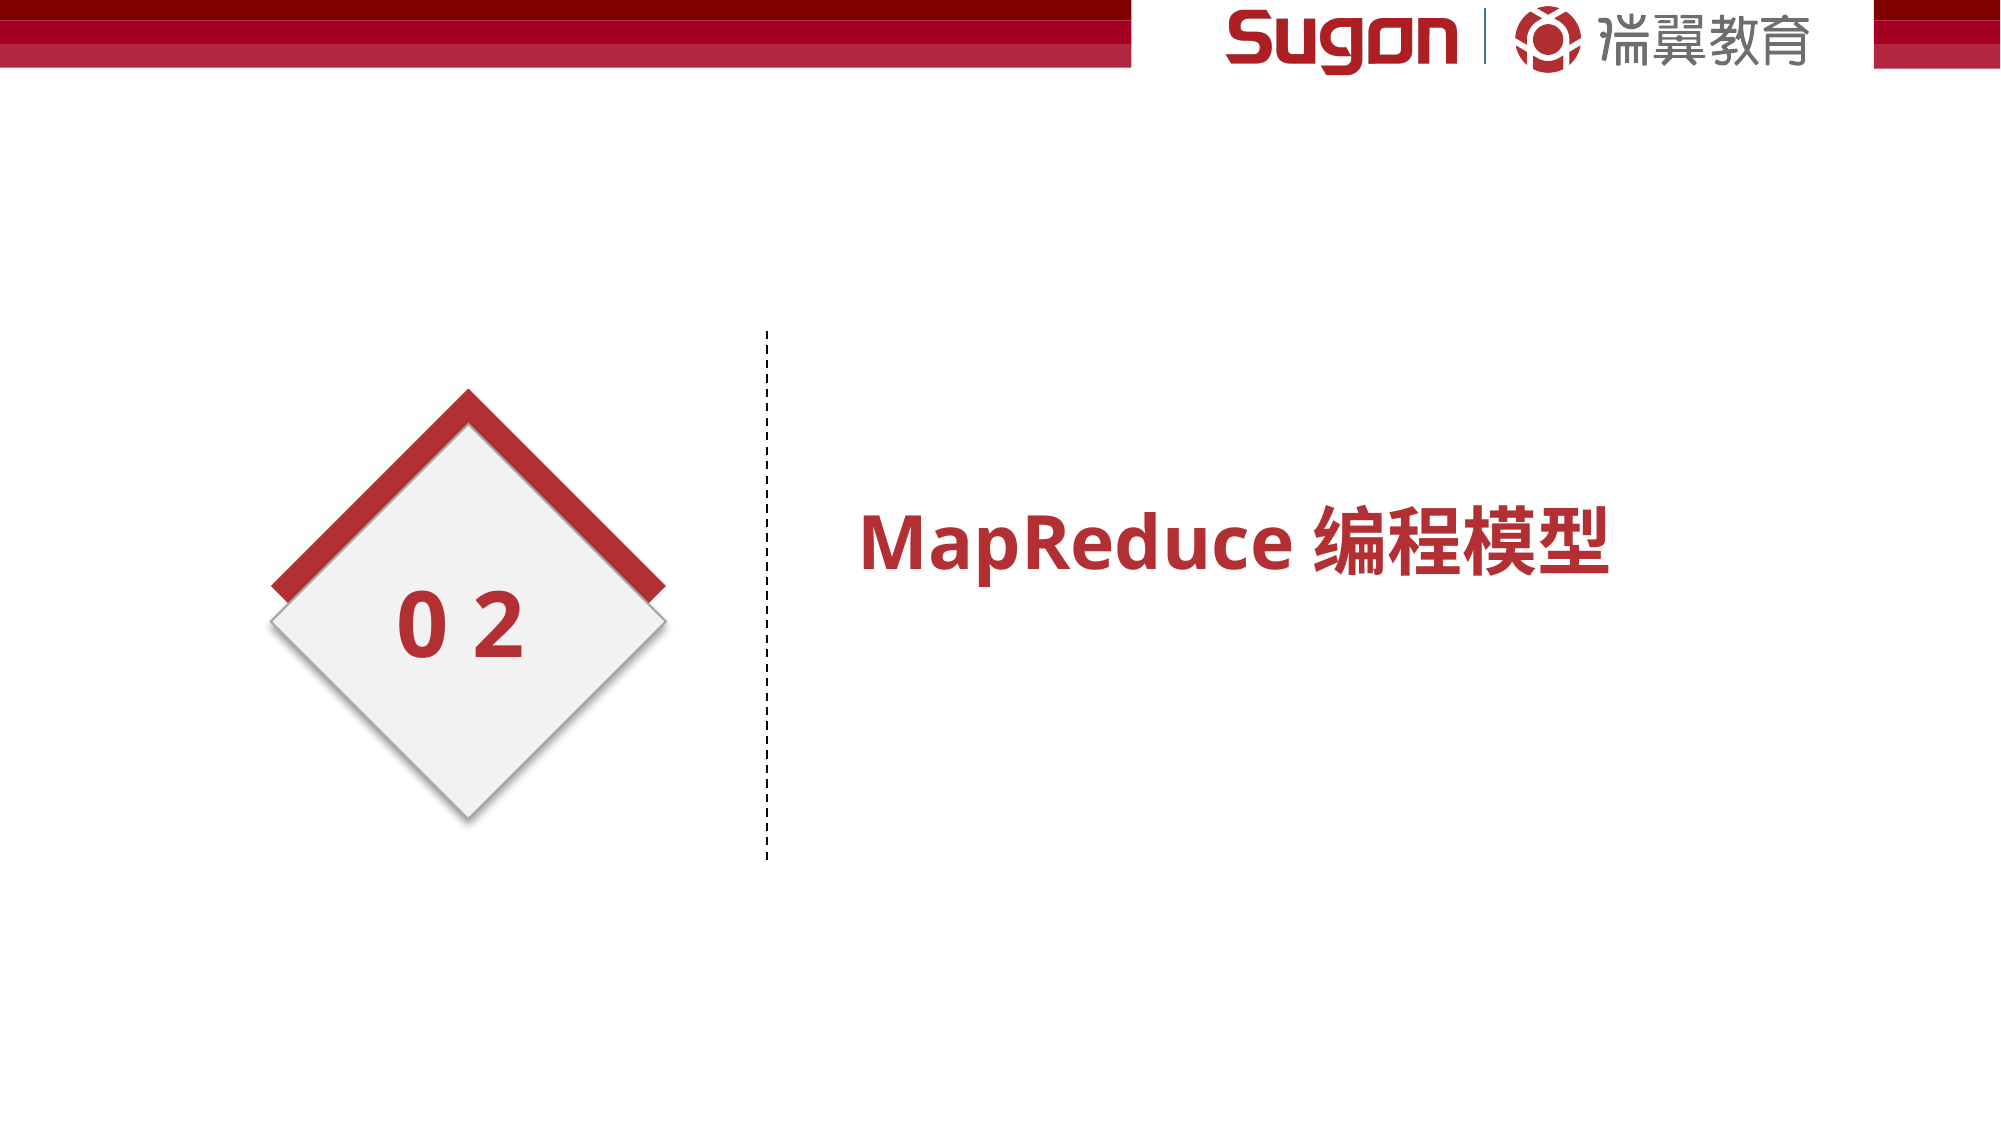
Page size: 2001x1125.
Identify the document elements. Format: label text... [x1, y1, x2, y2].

text_box 0 2 [385, 560, 551, 682]
text_box [269, 422, 668, 821]
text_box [766, 327, 1645, 860]
picture [1515, 6, 1809, 73]
text_box [269, 387, 668, 603]
picture [1194, 0, 1484, 102]
